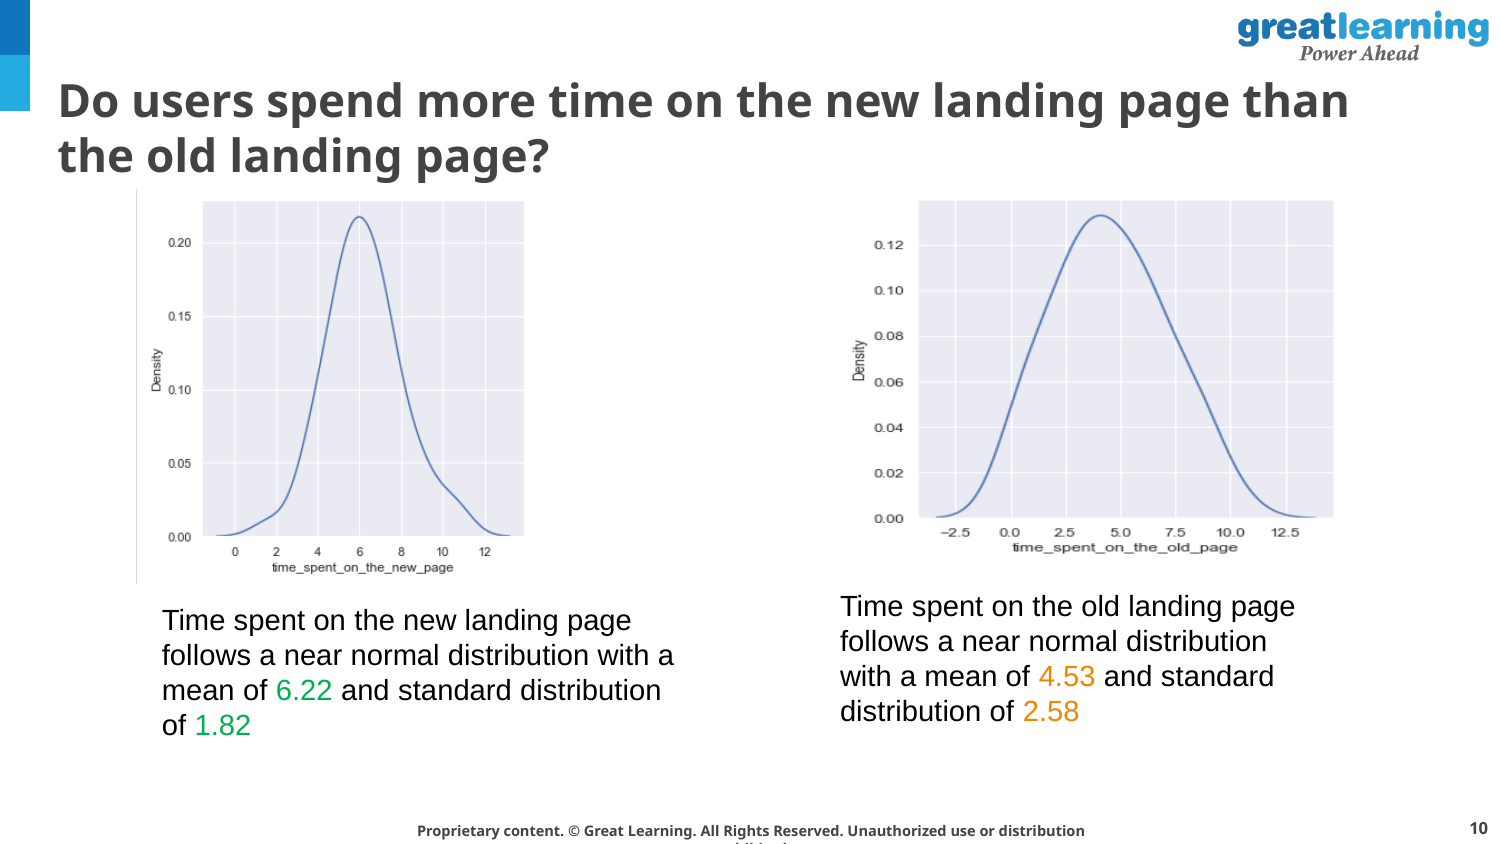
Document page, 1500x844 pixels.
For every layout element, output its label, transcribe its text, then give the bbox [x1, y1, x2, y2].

slide_number 10 [1448, 811, 1500, 844]
title Do users spend more time on the new landing page than the old landing page? [42, 57, 1441, 90]
text_box Time spent on the new landing page follows a near normal distribution with a mean of 6.22 and standard distribution of 1.82 [147, 594, 700, 749]
picture [1234, 10, 1491, 62]
picture [836, 189, 1348, 562]
picture [0, 0, 30, 111]
picture [136, 189, 544, 585]
text_box Time spent on the old landing page follows a near normal distribution with a mean of 4.53 and standard distribution of 2.58 [825, 579, 1336, 735]
